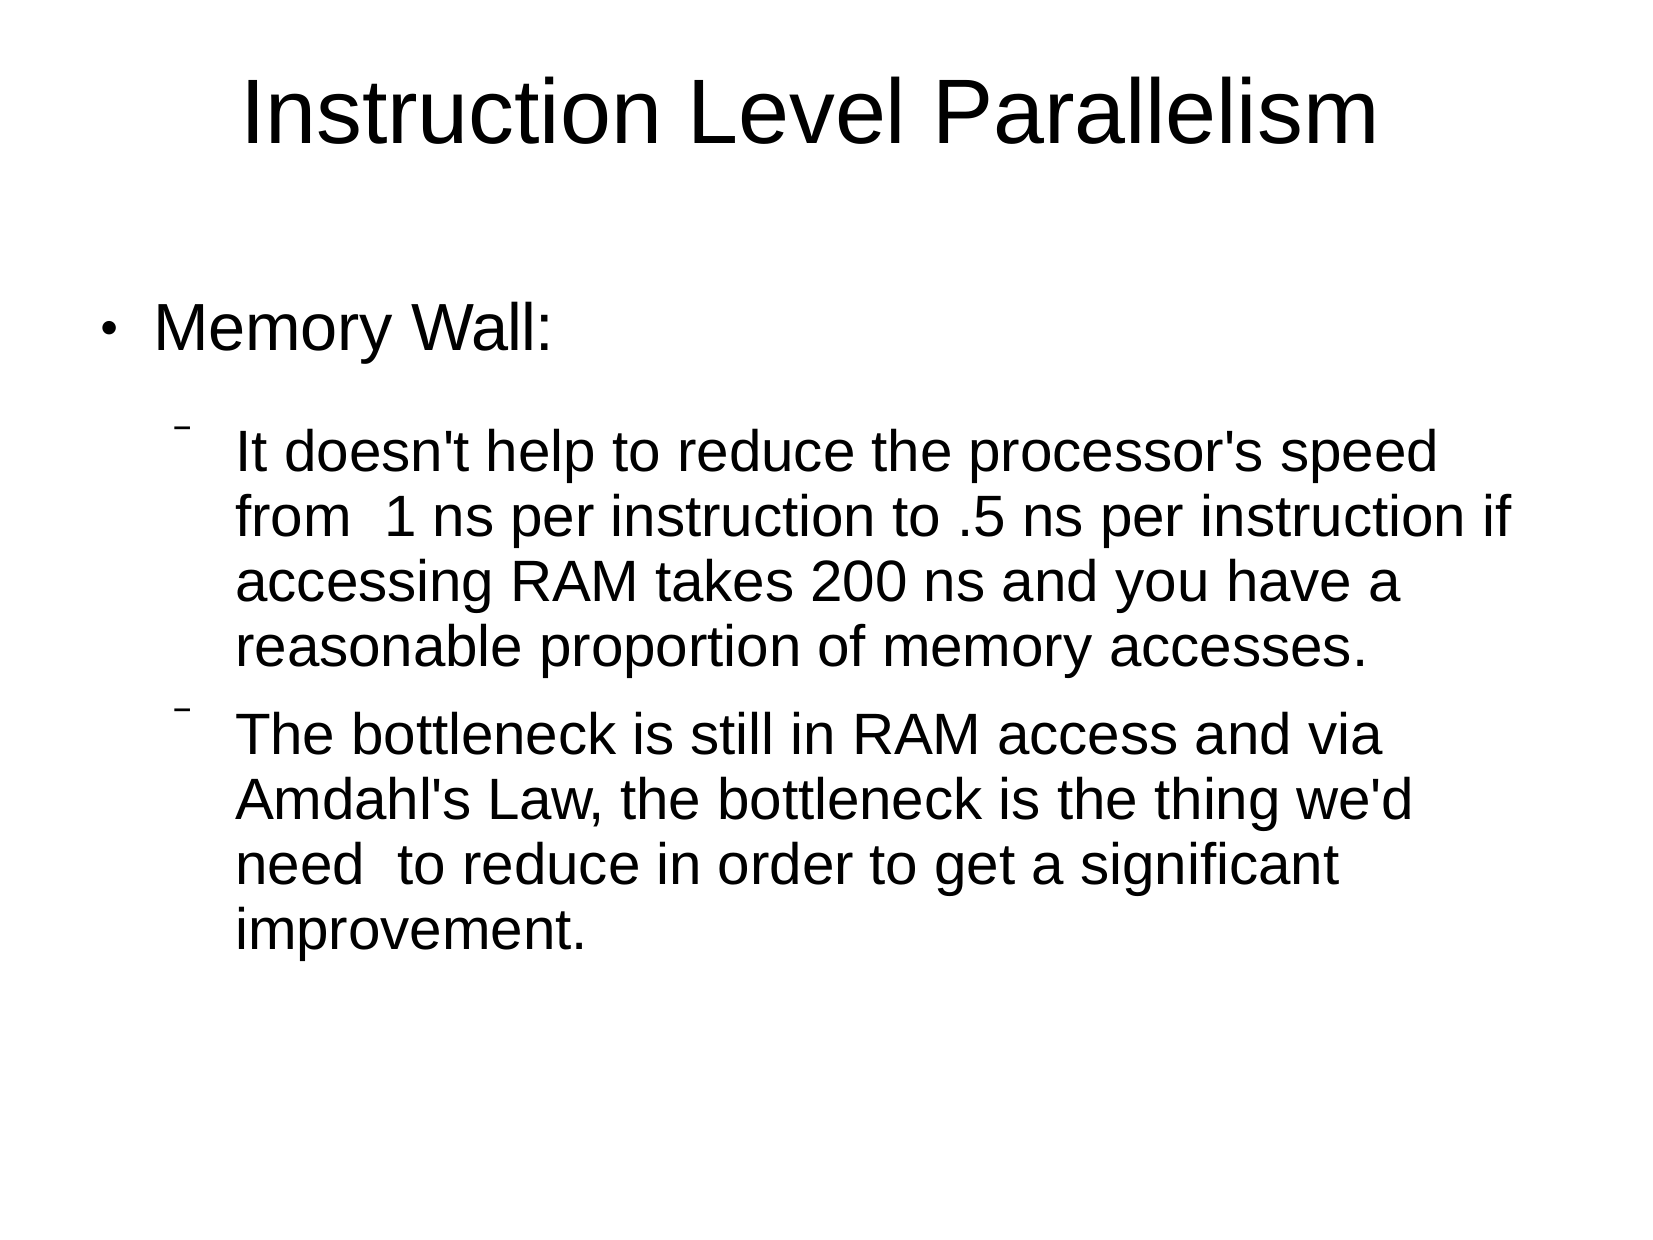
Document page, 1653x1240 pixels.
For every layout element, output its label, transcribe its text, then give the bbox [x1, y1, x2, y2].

list It doesn't help to reduce the processor's speed from 1 ns per instruction to .5 ns per instruction if accessing RAM takes 200 ns and you have a reasonable proportion of memory accesses. The bottleneck is still in RAM access and via Amdahl's Law, the bottleneck is the thing we'd need to reduce in order to get a significant improvement. [94, 283, 1558, 1123]
title Instruction Level Parallelism [173, 51, 1479, 259]
